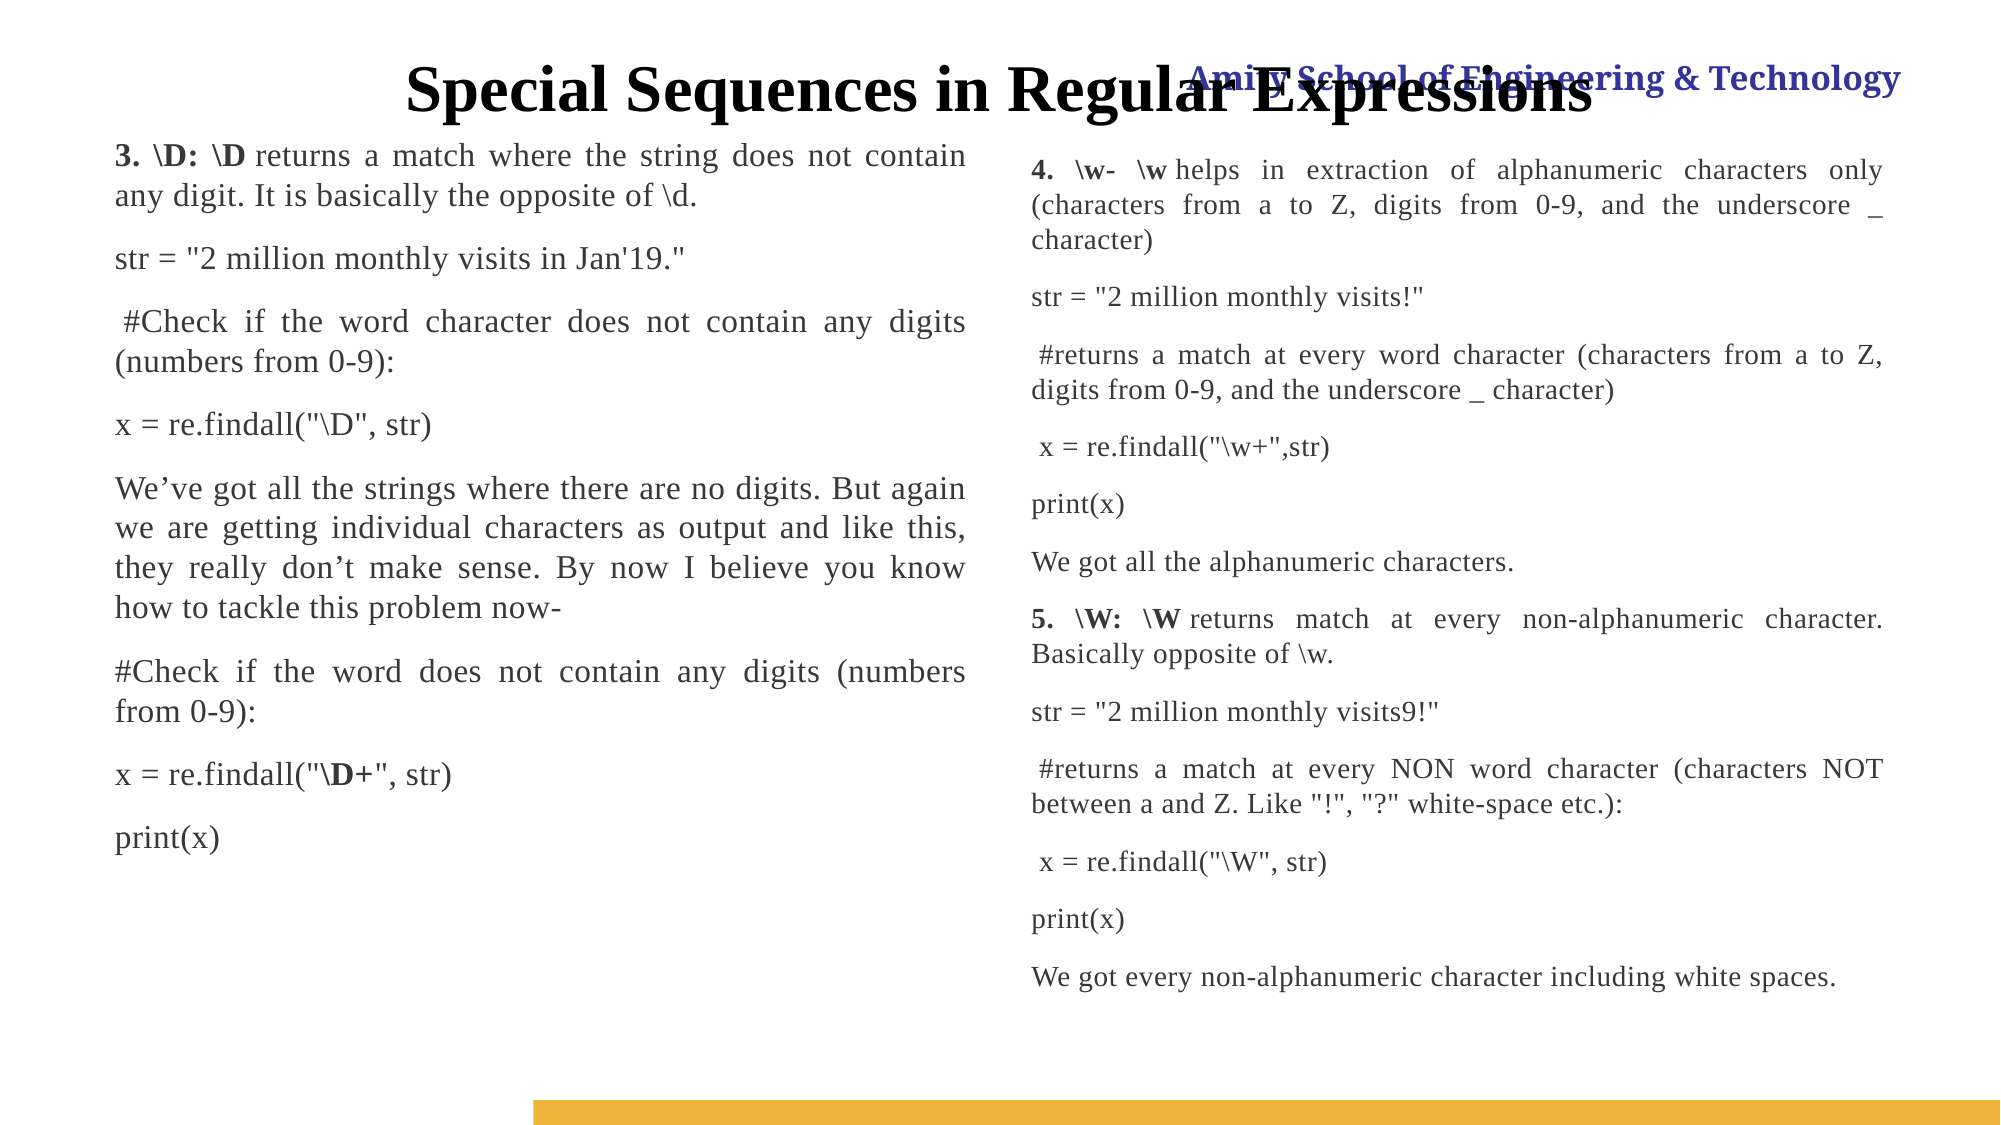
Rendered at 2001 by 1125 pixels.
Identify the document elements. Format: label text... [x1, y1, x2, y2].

list 4. \w- \w helps in extraction of alphanumeric characters only (characters from a to Z, digits from 0-9, and the underscore _ character) str = "2 million monthly visits!" #returns a match at every word character (characters from a to Z, digits from 0-9, and the underscore _ character) x = re.findall("\w+",str) print(x) We got all the alphanumeric characters. 5. \W: \W returns match at every non-alphanumeric character. Basically opposite of \w. str = "2 million monthly visits9!" #returns a match at every NON word character (characters NOT between a and Z. Like "!", "?" white-space etc.): x = re.findall("\W", str) print(x) We got every non-alphanumeric character including white spaces. [1016, 142, 1900, 1005]
list 3. \D: \D returns a match where the string does not contain any digit. It is basically the opposite of \d. str = "2 million monthly visits in Jan'19." #Check if the word character does not contain any digits (numbers from 0-9): x = re.findall("\D", str) We’ve got all the strings where there are no digits. But again we are getting individual characters as output and like this, they really don’t make sense. By now I believe you know how to tackle this problem now- #Check if the word does not contain any digits (numbers from 0-9): x = re.findall("\D+", str) print(x) [99, 125, 984, 1053]
title Special Sequences in Regular Expressions [99, 37, 1900, 94]
